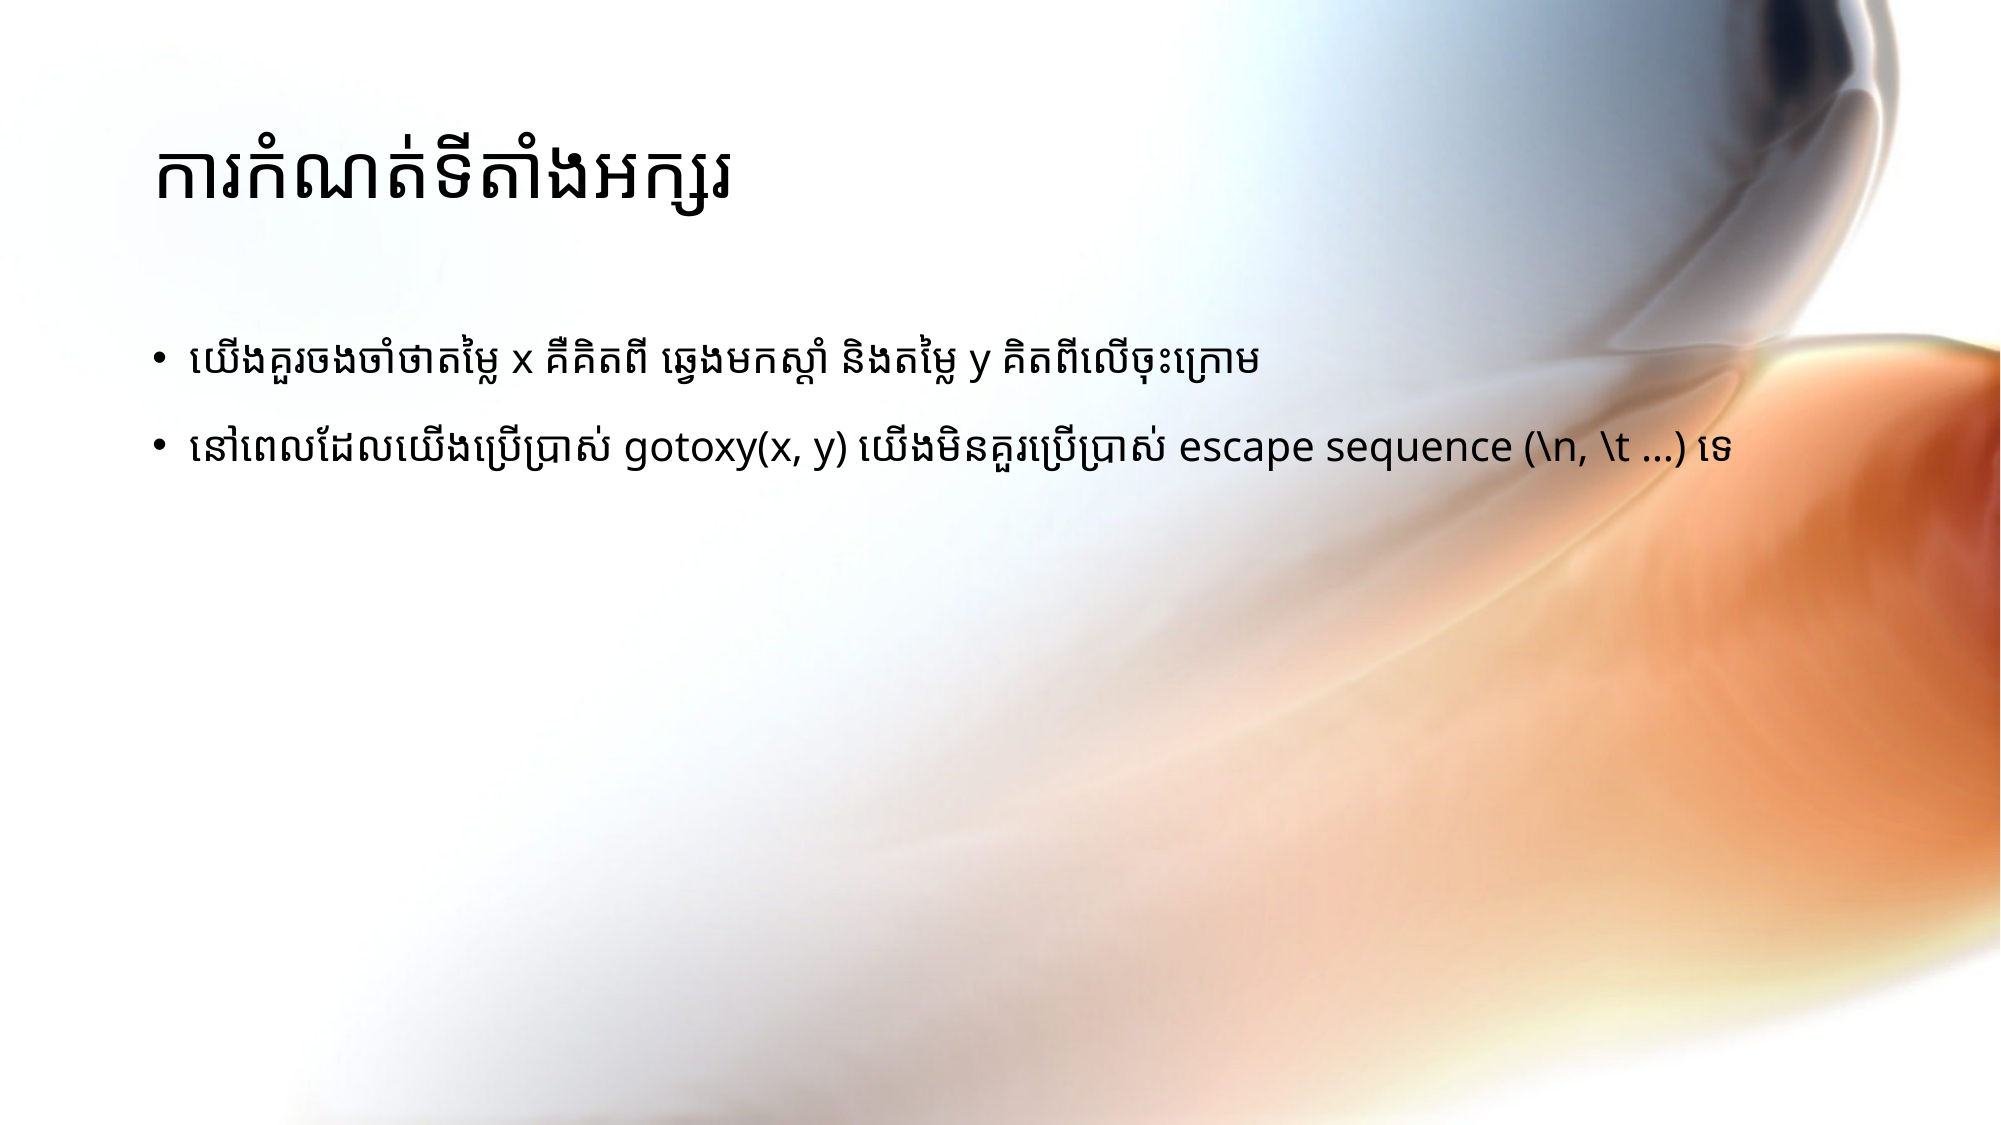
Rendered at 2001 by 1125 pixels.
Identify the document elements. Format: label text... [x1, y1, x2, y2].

title ការកំណត់ទីតាំងអក្សរ [137, 59, 1863, 278]
picture [0, 0, 2001, 1125]
list យើងគួរចងចាំថាតម្លៃ x គឺគិតពី ឆ្វេងមកស្ដាំ និងតម្លៃ y គិតពីលើចុះក្រោម នៅពេលដែលយើងប្រើប្រាស់ gotoxy(x, y) យើងមិនគួរប្រើប្រាស់ escape sequence (\n, \t …) ទេ [137, 299, 1863, 1014]
